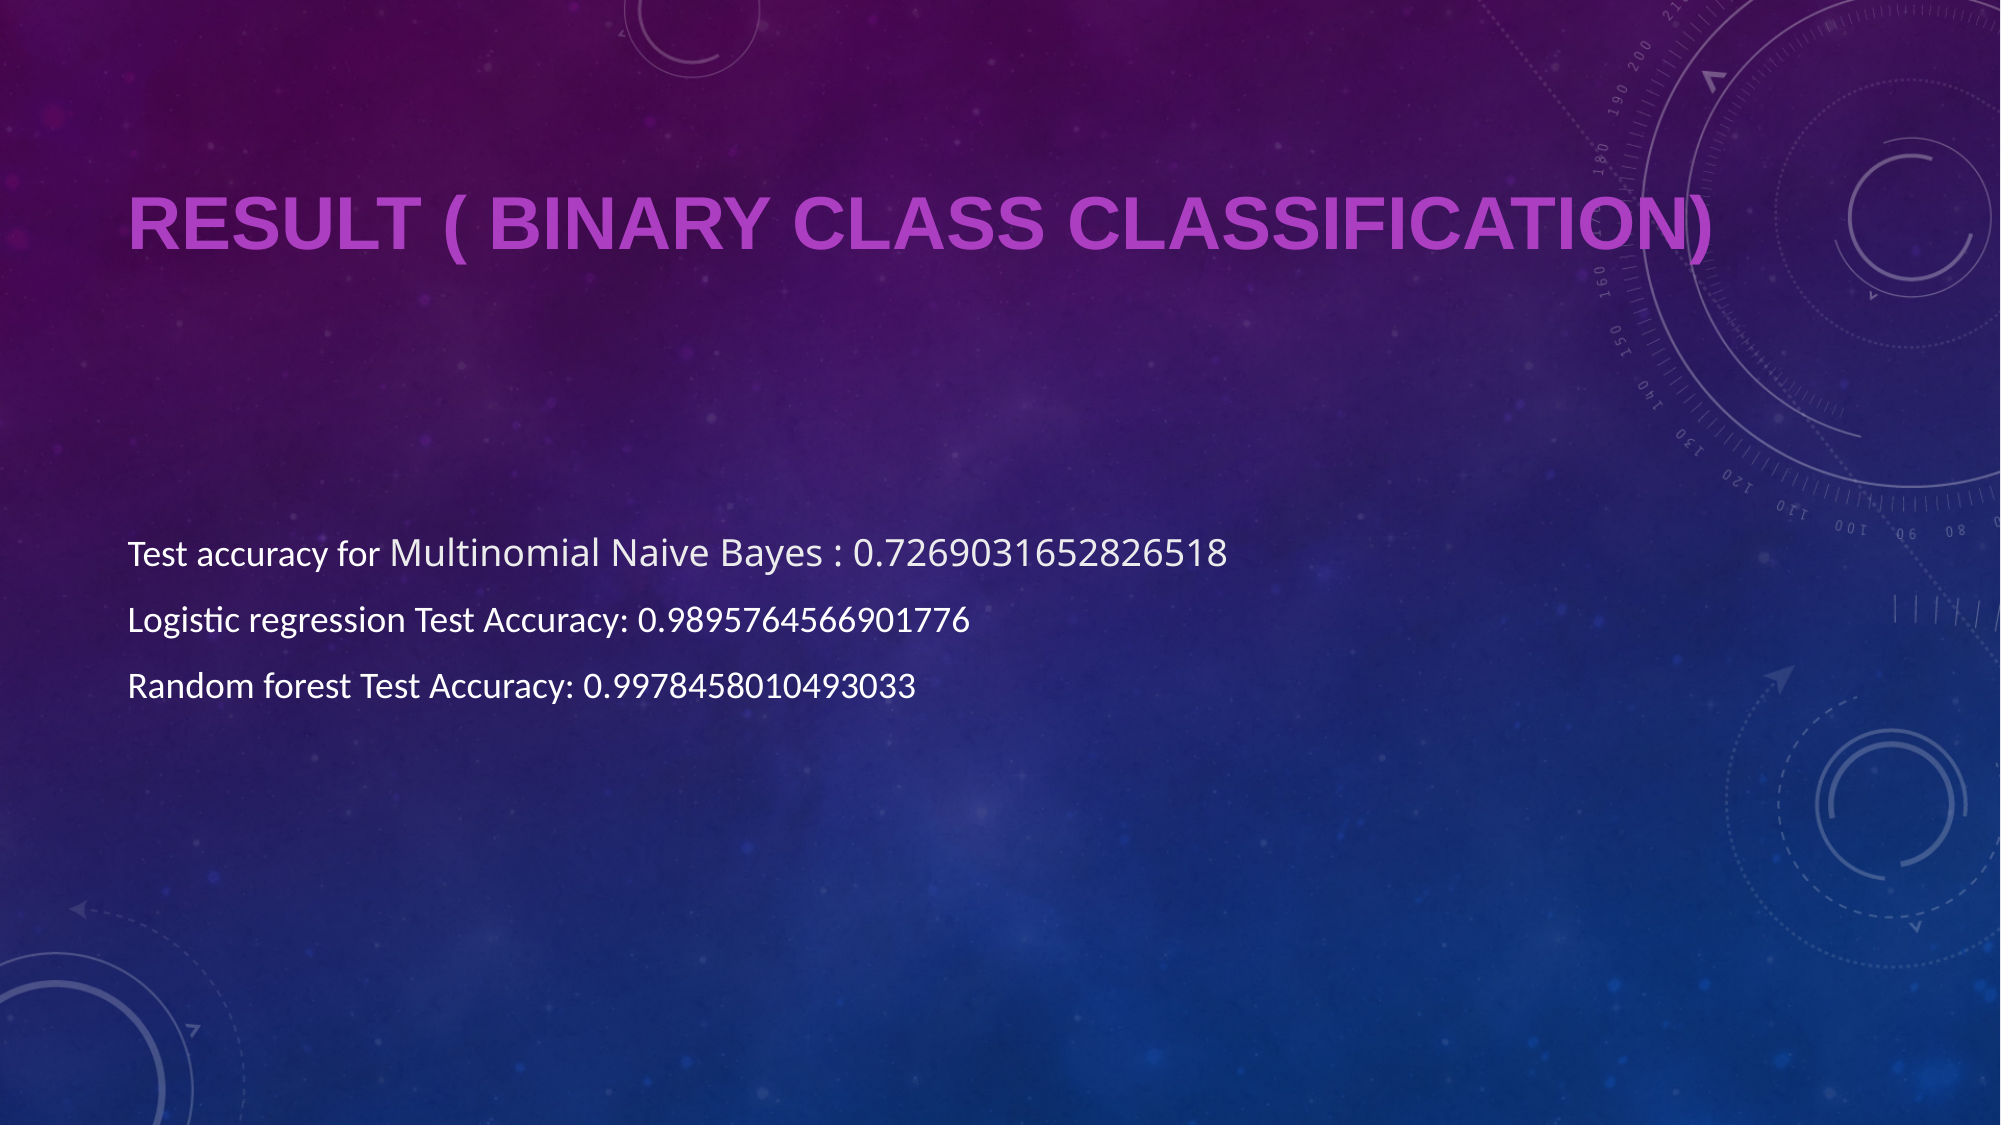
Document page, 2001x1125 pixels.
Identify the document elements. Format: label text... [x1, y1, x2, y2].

list Test accuracy for Multinomial Naive Bayes : 0.7269031652826518 Logistic regression Test Accuracy: 0.9895764566901776 Random forest Test Accuracy: 0.9978458010493033 [112, 351, 1775, 950]
picture [0, 0, 2001, 1125]
title Result ( binary class classification) [112, 99, 1775, 339]
